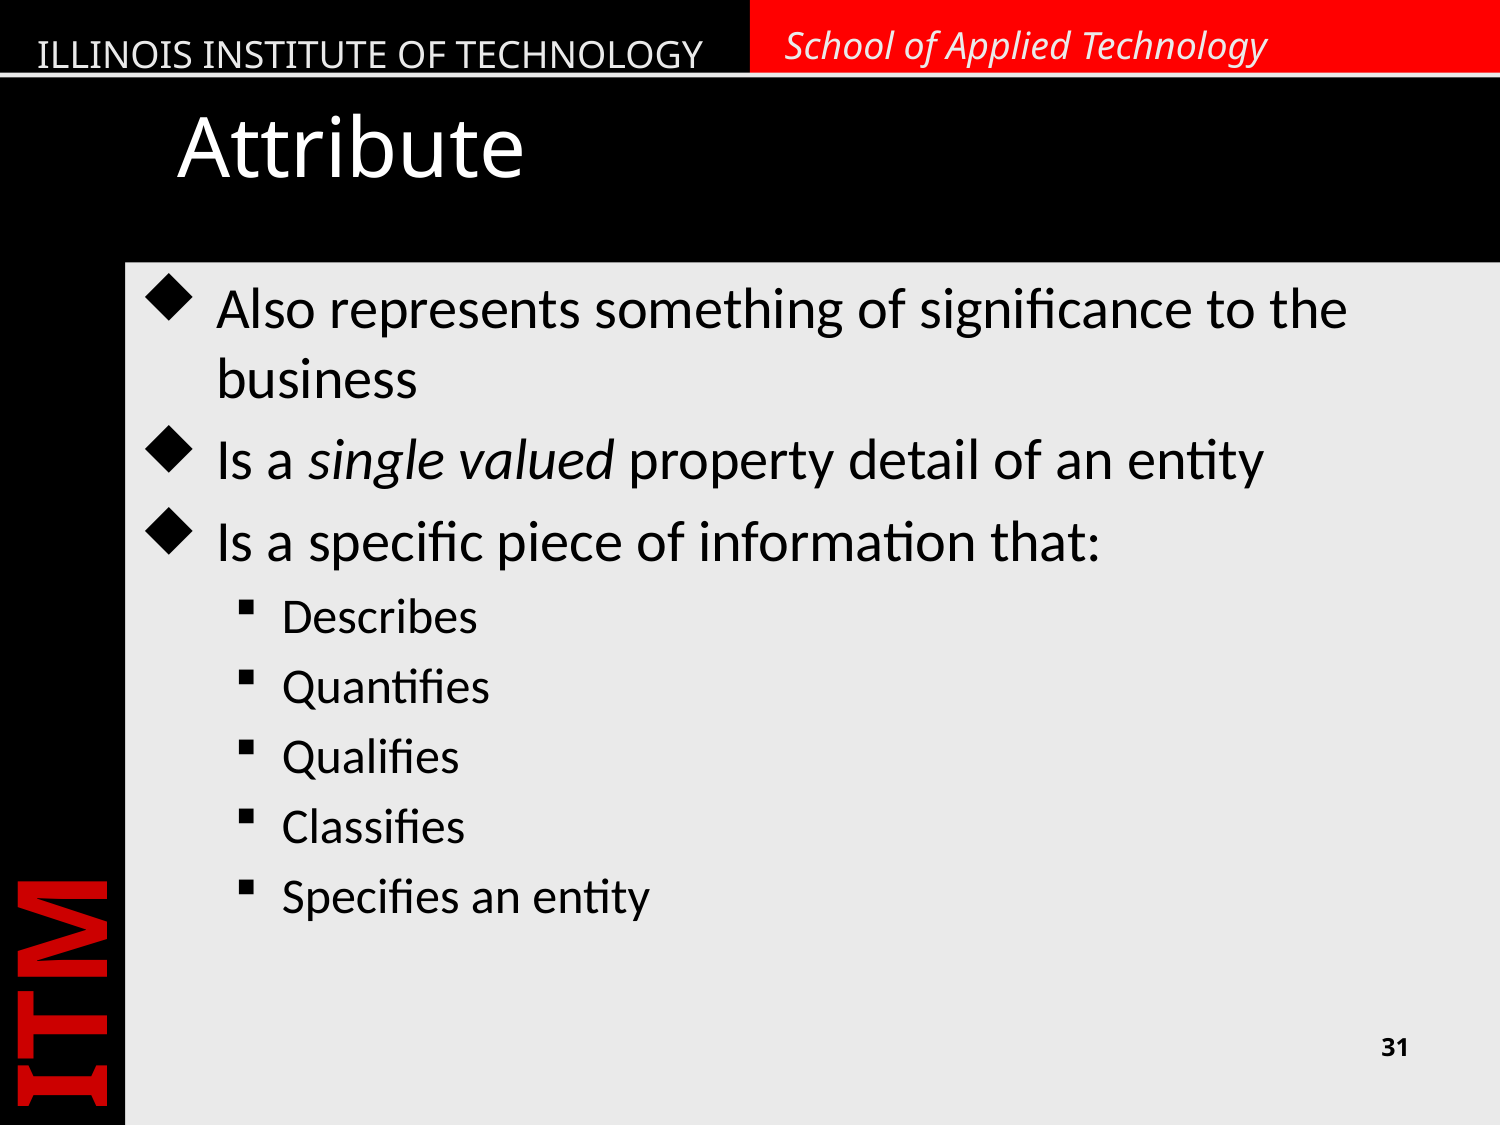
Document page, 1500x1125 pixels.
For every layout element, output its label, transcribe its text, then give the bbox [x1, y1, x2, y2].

title Attribute [162, 124, 1426, 262]
slide_number 31 [1074, 1024, 1426, 1103]
list Also represents something of significance to the business Is a single valued property detail of an entity Is a specific piece of information that: Describes Quantifies Qualifies Classifies Specifies an entity [124, 262, 1426, 1006]
